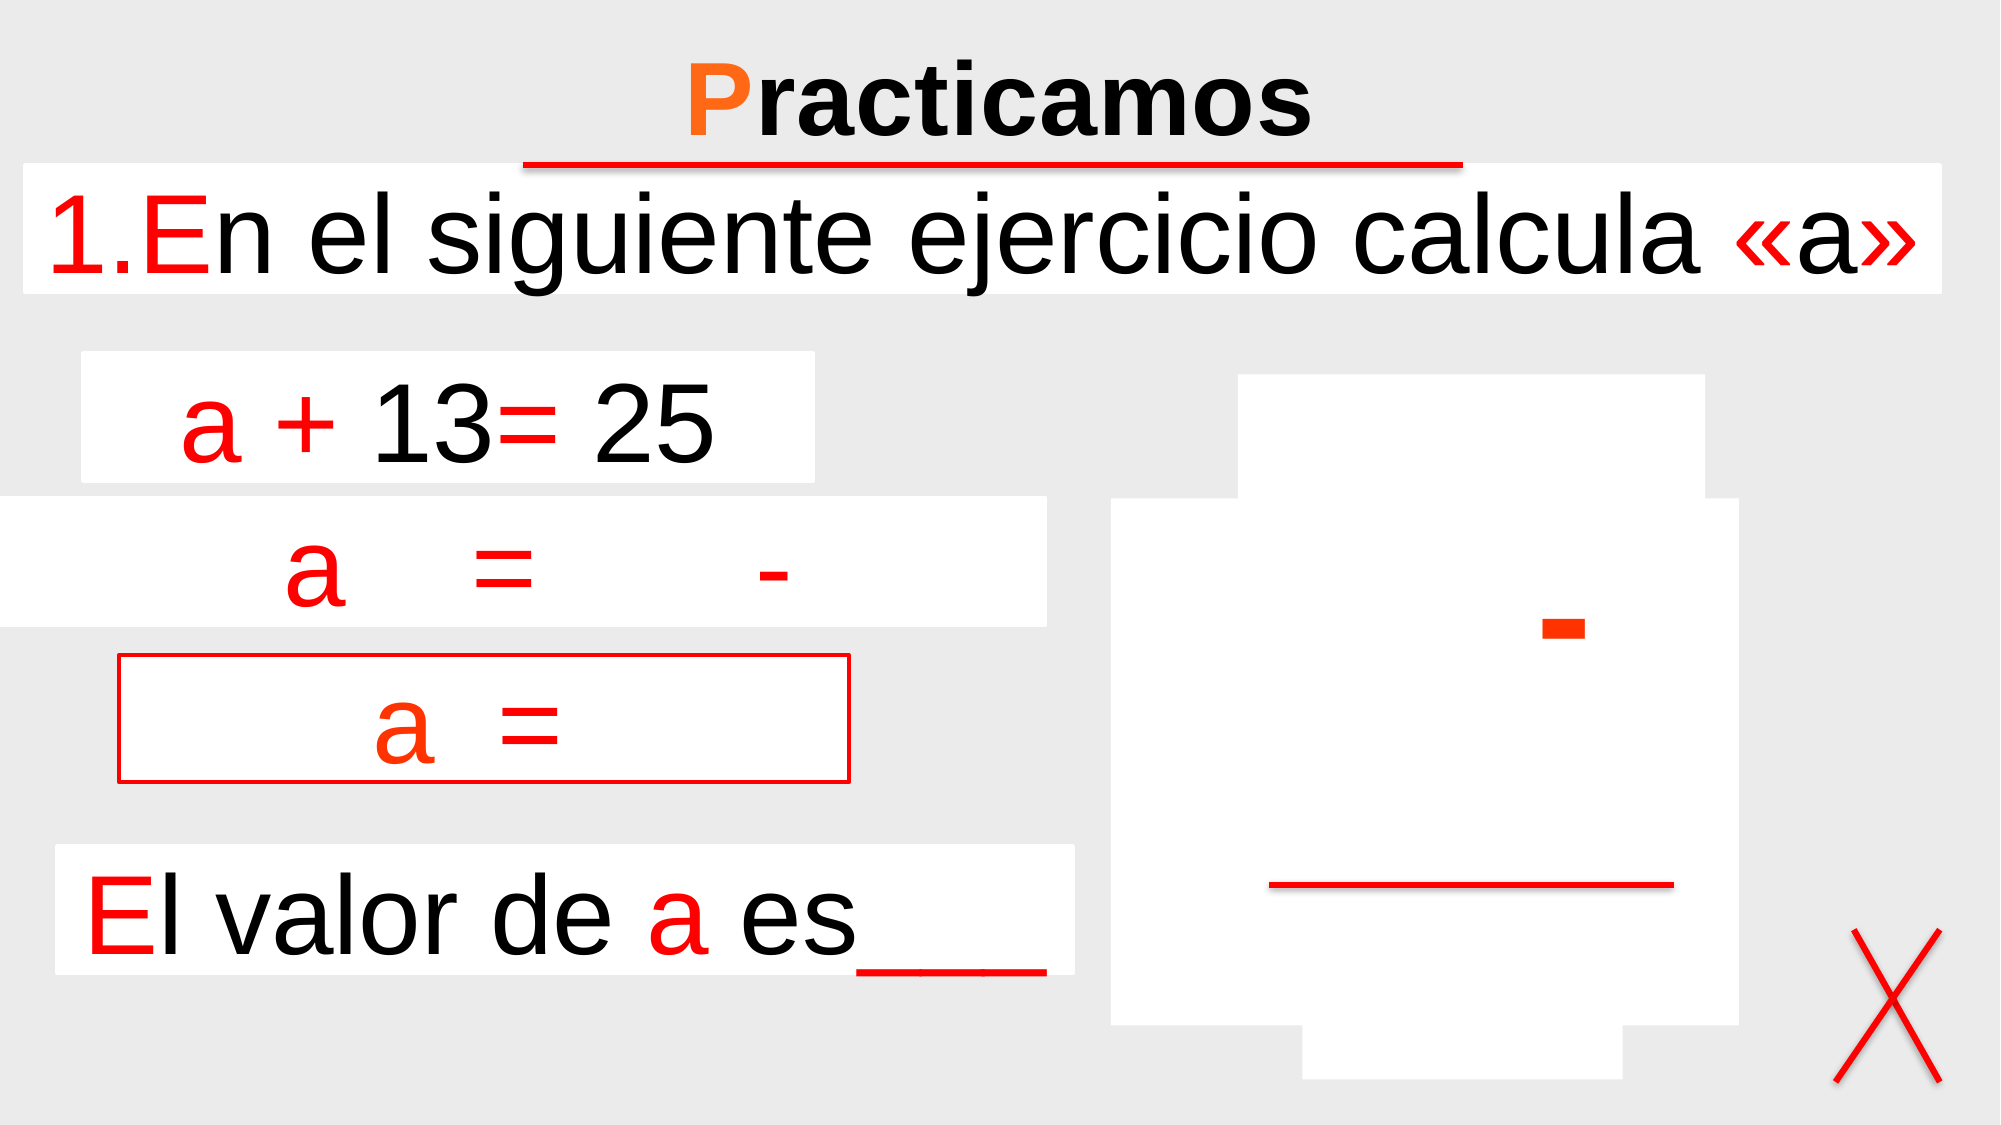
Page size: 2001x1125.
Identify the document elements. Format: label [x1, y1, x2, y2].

text_box [1835, 929, 1941, 1083]
picture [0, 0, 2000, 1125]
